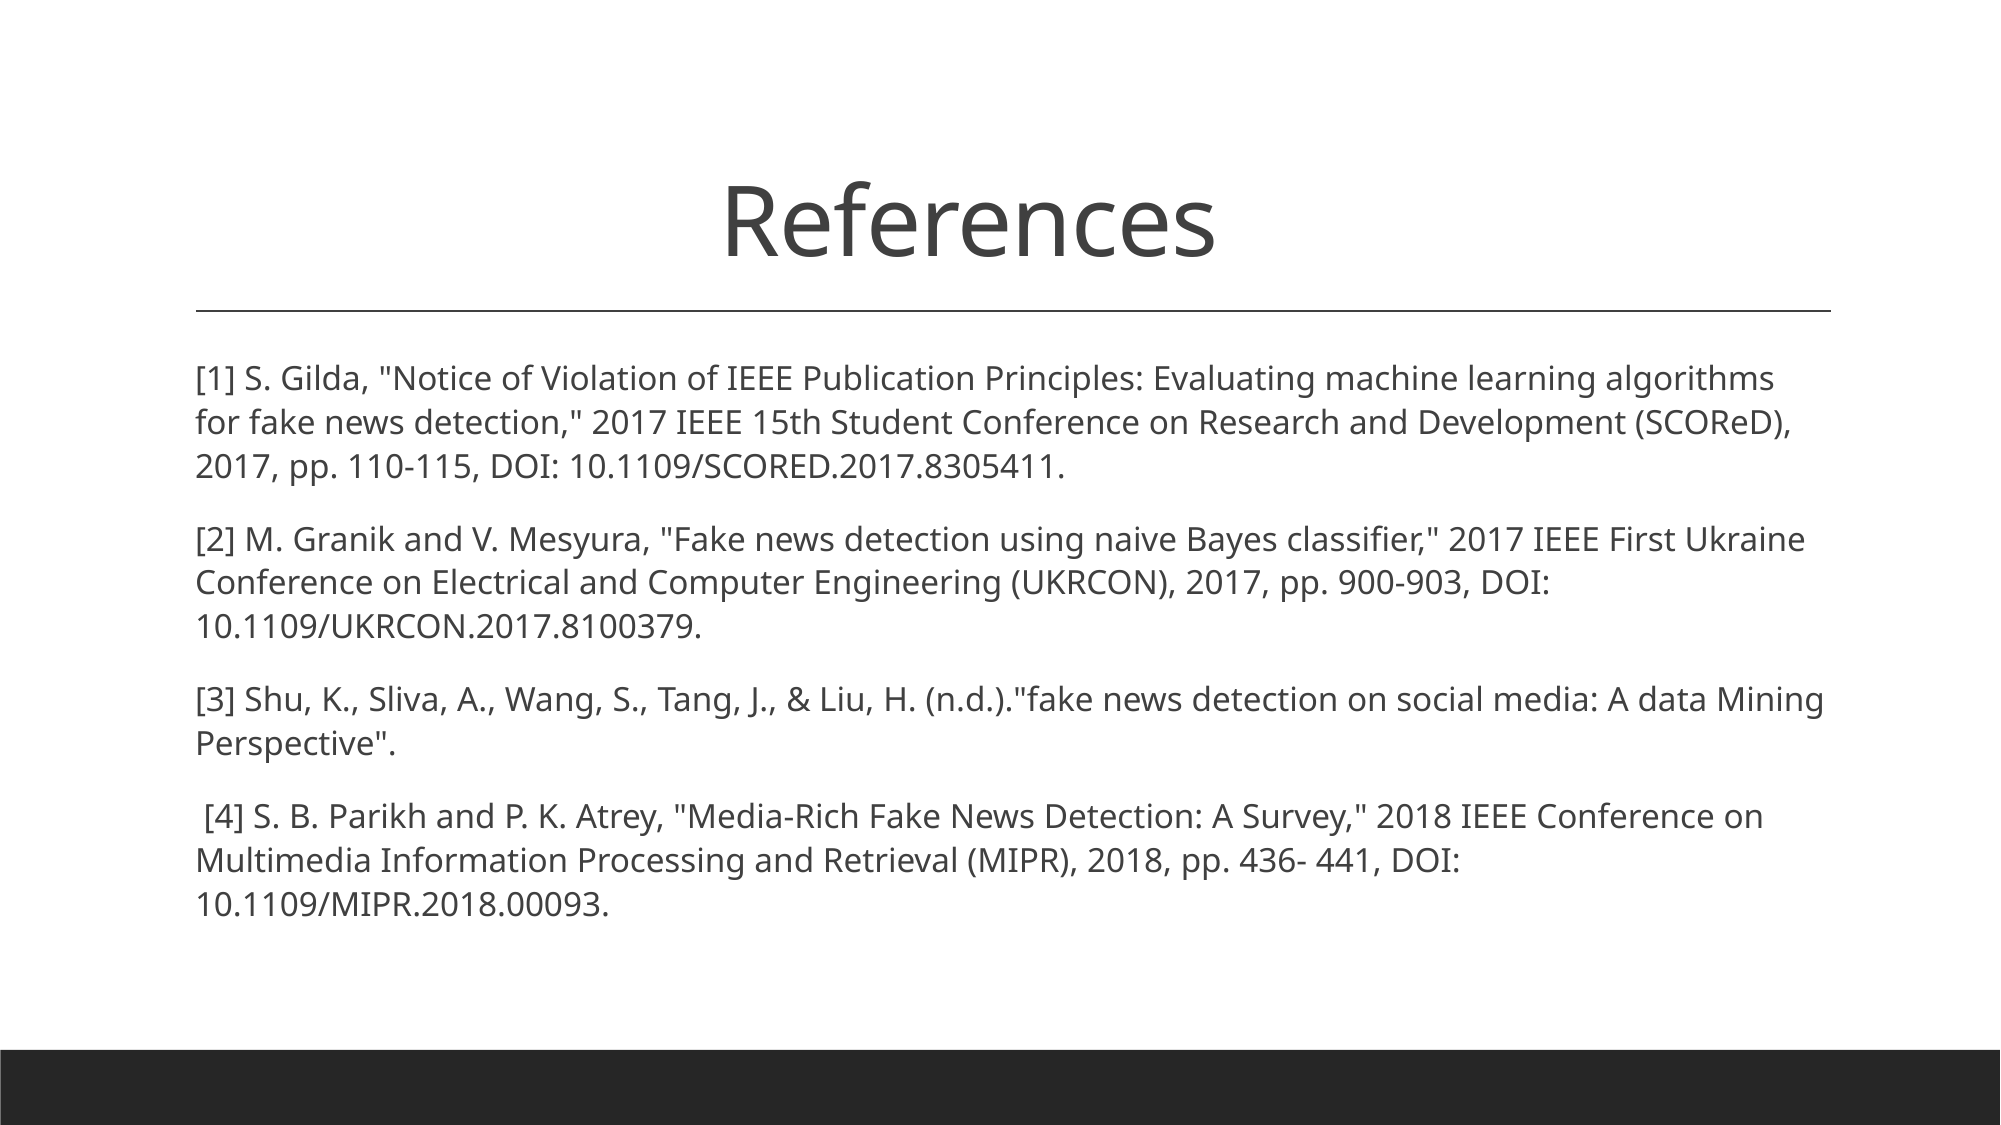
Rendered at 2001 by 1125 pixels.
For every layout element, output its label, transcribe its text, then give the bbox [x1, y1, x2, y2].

list [1] S. Gilda, "Notice of Violation of IEEE Publication Principles: Evaluating machine learning algorithms for fake news detection," 2017 IEEE 15th Student Conference on Research and Development (SCOReD), 2017, pp. 110-115, DOI: 10.1109/SCORED.2017.8305411. [2] M. Granik and V. Mesyura, "Fake news detection using naive Bayes classifier," 2017 IEEE First Ukraine Conference on Electrical and Computer Engineering (UKRCON), 2017, pp. 900-903, DOI: 10.1109/UKRCON.2017.8100379. [3] Shu, K., Sliva, A., Wang, S., Tang, J., & Liu, H. (n.d.)."fake news detection on social media: A data Mining Perspective". [4] S. B. Parikh and P. K. Atrey, "Media-Rich Fake News Detection: A Survey," 2018 IEEE Conference on Multimedia Information Processing and Retrieval (MIPR), 2018, pp. 436- 441, DOI: 10.1109/MIPR.2018.00093. [180, 345, 1830, 963]
title References [180, 47, 1830, 285]
